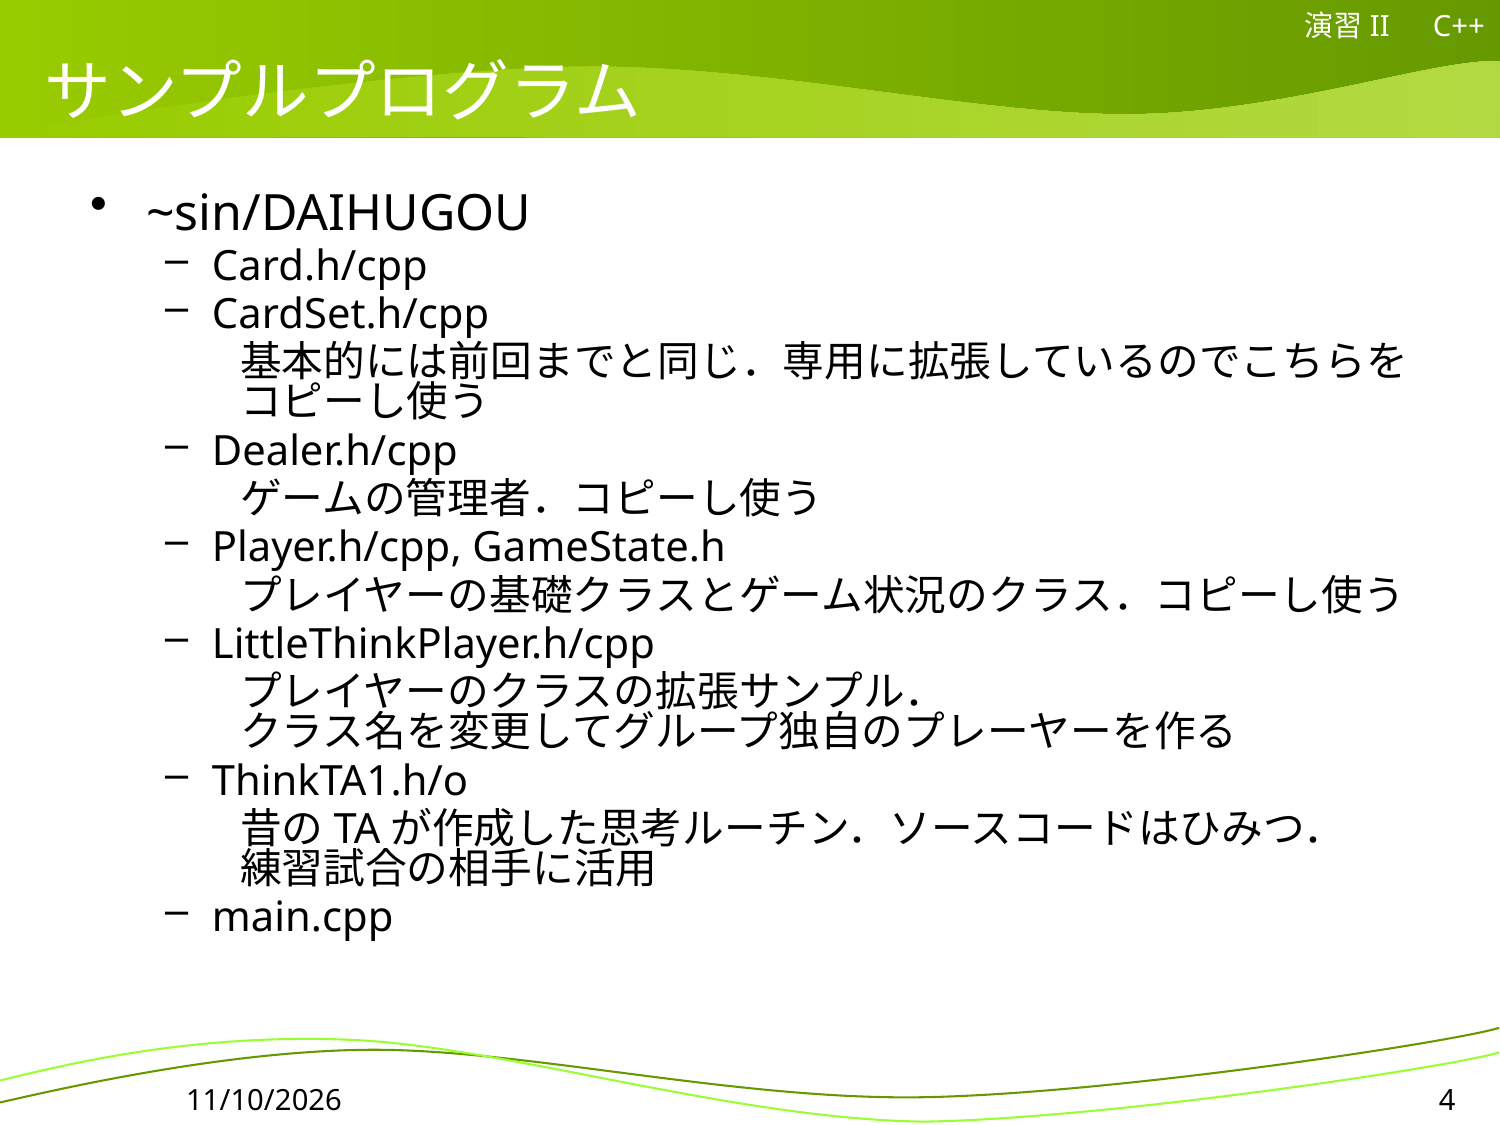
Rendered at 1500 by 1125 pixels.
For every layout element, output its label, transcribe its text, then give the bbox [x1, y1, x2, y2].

list ~sin/DAIHUGOU Card.h/cpp CardSet.h/cpp 基本的には前回までと同じ．専用に拡張しているのでこちらをコピーし使う Dealer.h/cpp ゲームの管理者．コピーし使う Player.h/cpp, GameState.h プレイヤーの基礎クラスとゲーム状況のクラス．コピーし使う LittleThinkPlayer.h/cpp プレイヤーのクラスの拡張サンプル． クラス名を変更してグループ独自のプレーヤーを作る ThinkTA1.h/o 昔のTAが作成した思考ルーチン．ソースコードはひみつ． 練習試合の相手に活用 main.cpp [75, 184, 1425, 1005]
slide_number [171, 1073, 522, 1106]
footer 演習II C++ [1025, 0, 1500, 33]
slide_number 4 [1120, 1073, 1471, 1106]
title サンプルプログラム [29, 42, 1471, 135]
